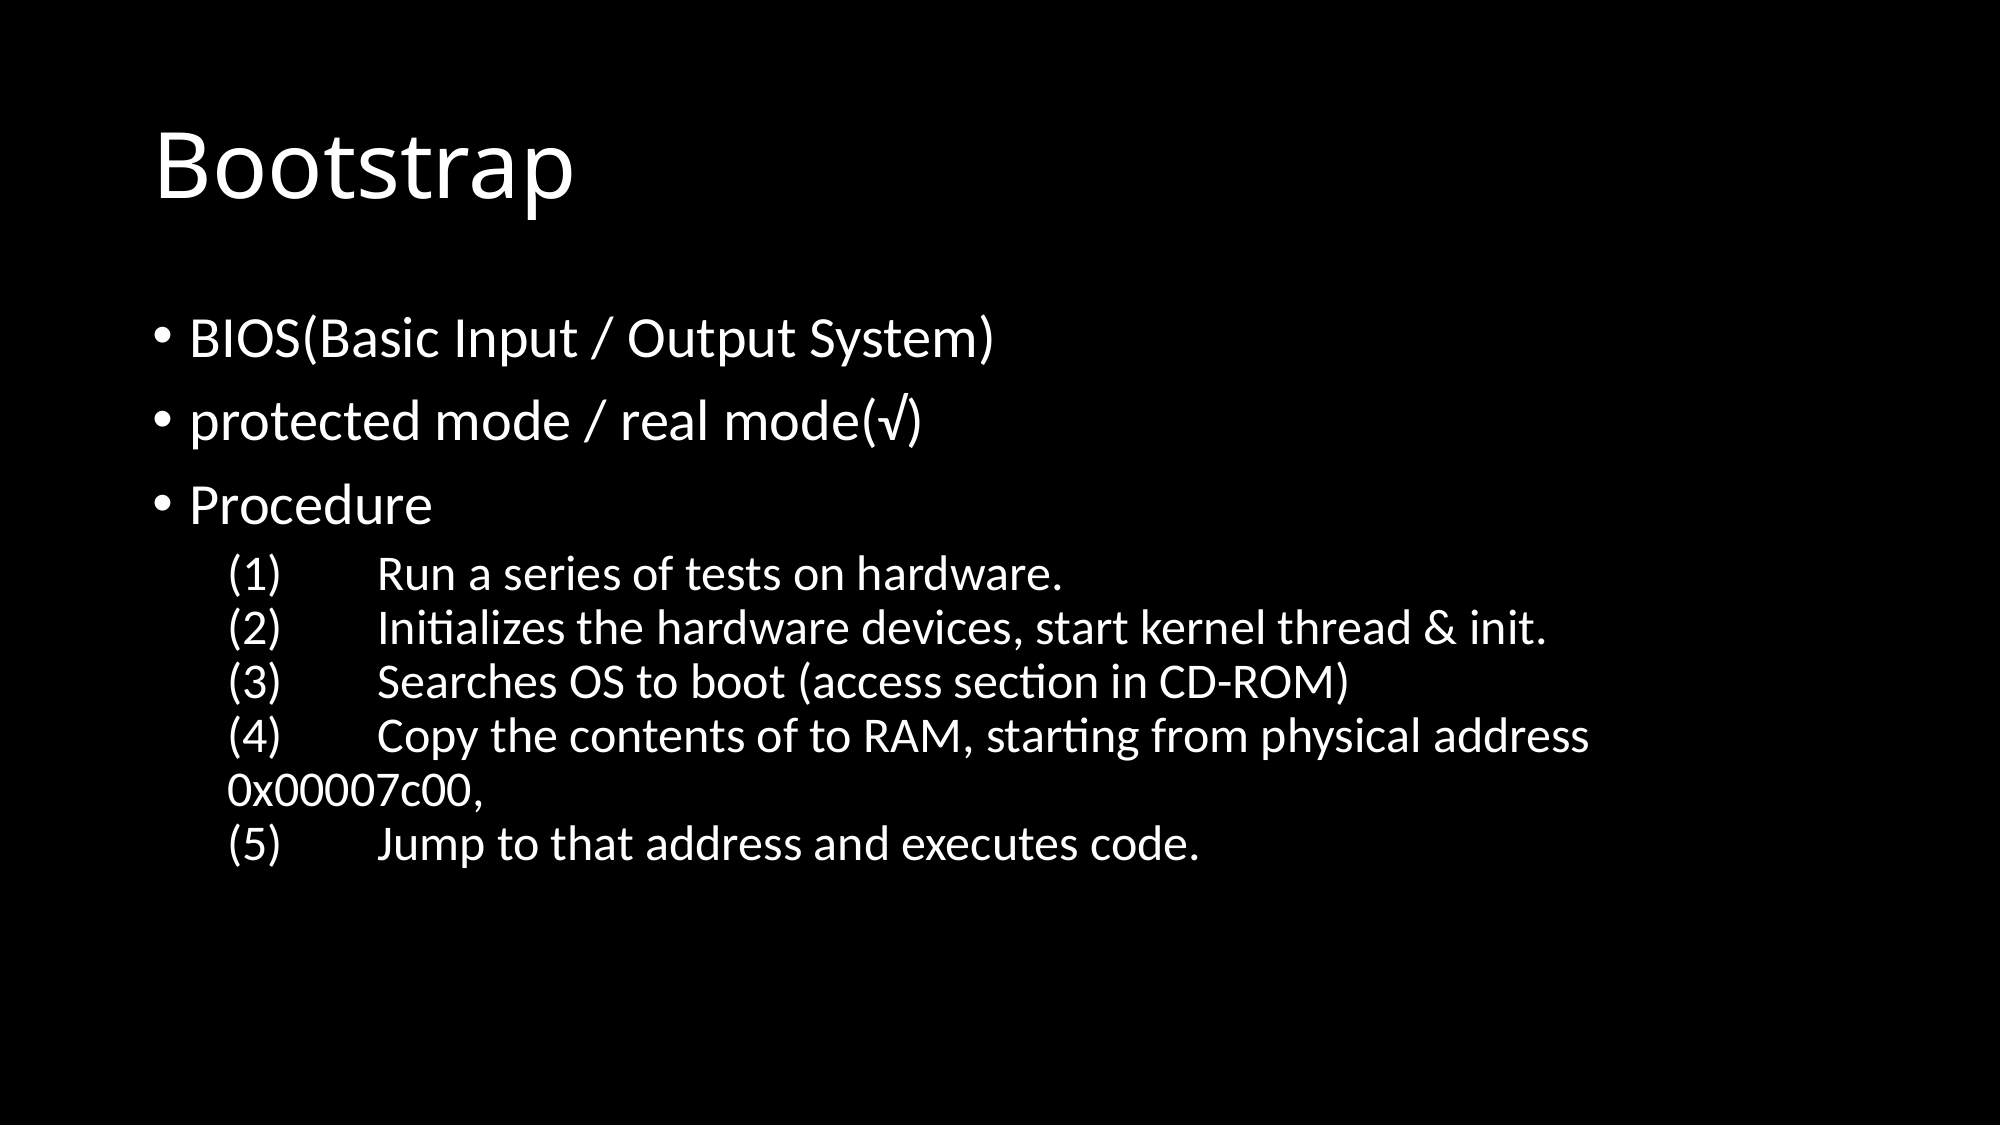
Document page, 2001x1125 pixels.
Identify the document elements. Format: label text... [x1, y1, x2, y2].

title Bootstrap [137, 59, 1863, 278]
list BIOS(Basic Input / Output System) protected mode / real mode(√) Procedure (1) Run a series of tests on hardware. (2) Initializes the hardware devices, start kernel thread & init. (3) Searches OS to boot (access section in CD-ROM) (4) Copy the contents of to RAM, starting from physical address 0x00007c00, (5) Jump to that address and executes code. [137, 299, 1863, 1125]
